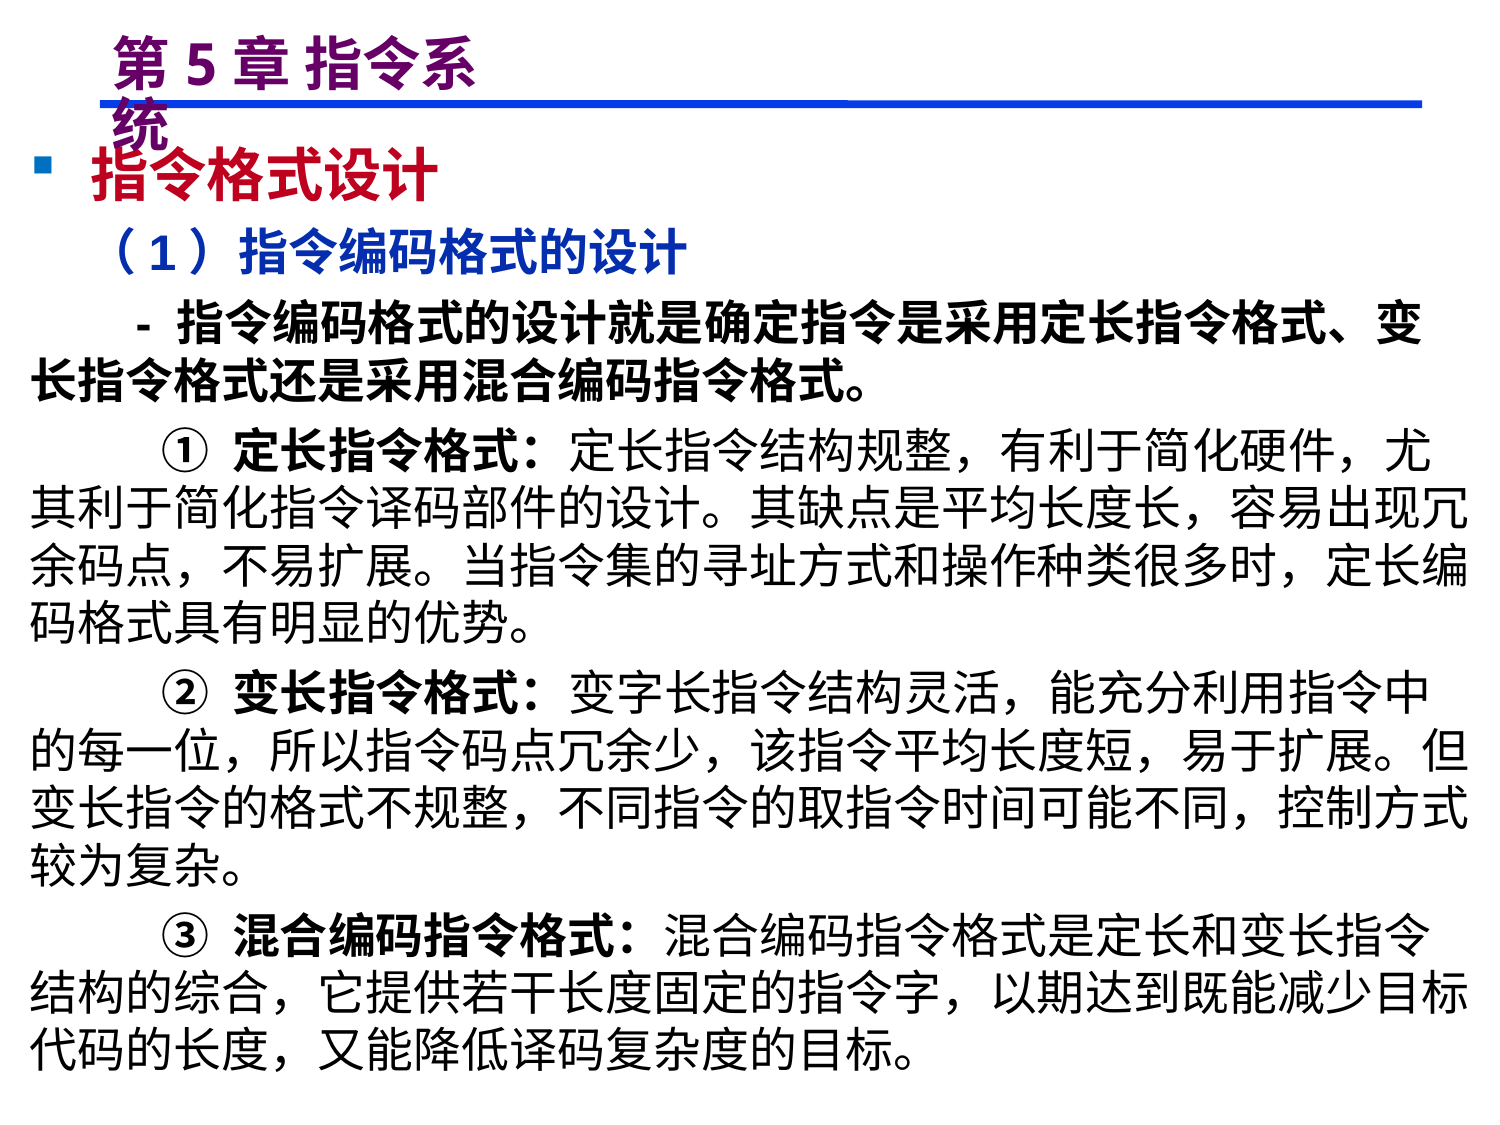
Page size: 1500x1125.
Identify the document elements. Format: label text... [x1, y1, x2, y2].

subtitle 指令格式设计 （1）指令编码格式的设计 - 指令编码格式的设计就是确定指令是采用定长指令格式、变长指令格式还是采用混合编码指令格式。 ① 定长指令格式：定长指令结构规整，有利于简化硬件，尤其利于简化指令译码部件的设计。其缺点是平均长度长，容易出现冗余码点，不易扩展。当指令集的寻址方式和操作种类很多时，定长编码格式具有明显的优势。 ② 变长指令格式：变字长指令结构灵活，能充分利用指令中的每一位，所以指令码点冗余少，该指令平均长度短，易于扩展。但变长指令的格式不规整，不同指令的取指令时间可能不同，控制方式较为复杂。 ③ 混合编码指令格式：混合编码指令格式是定长和变长指令结构的综合，它提供若干长度固定的指令字，以期达到既能减少目标代码的长度，又能降低译码复杂度的目标。 [14, 129, 1488, 1092]
title 第5章 指令系统 [100, 32, 534, 230]
